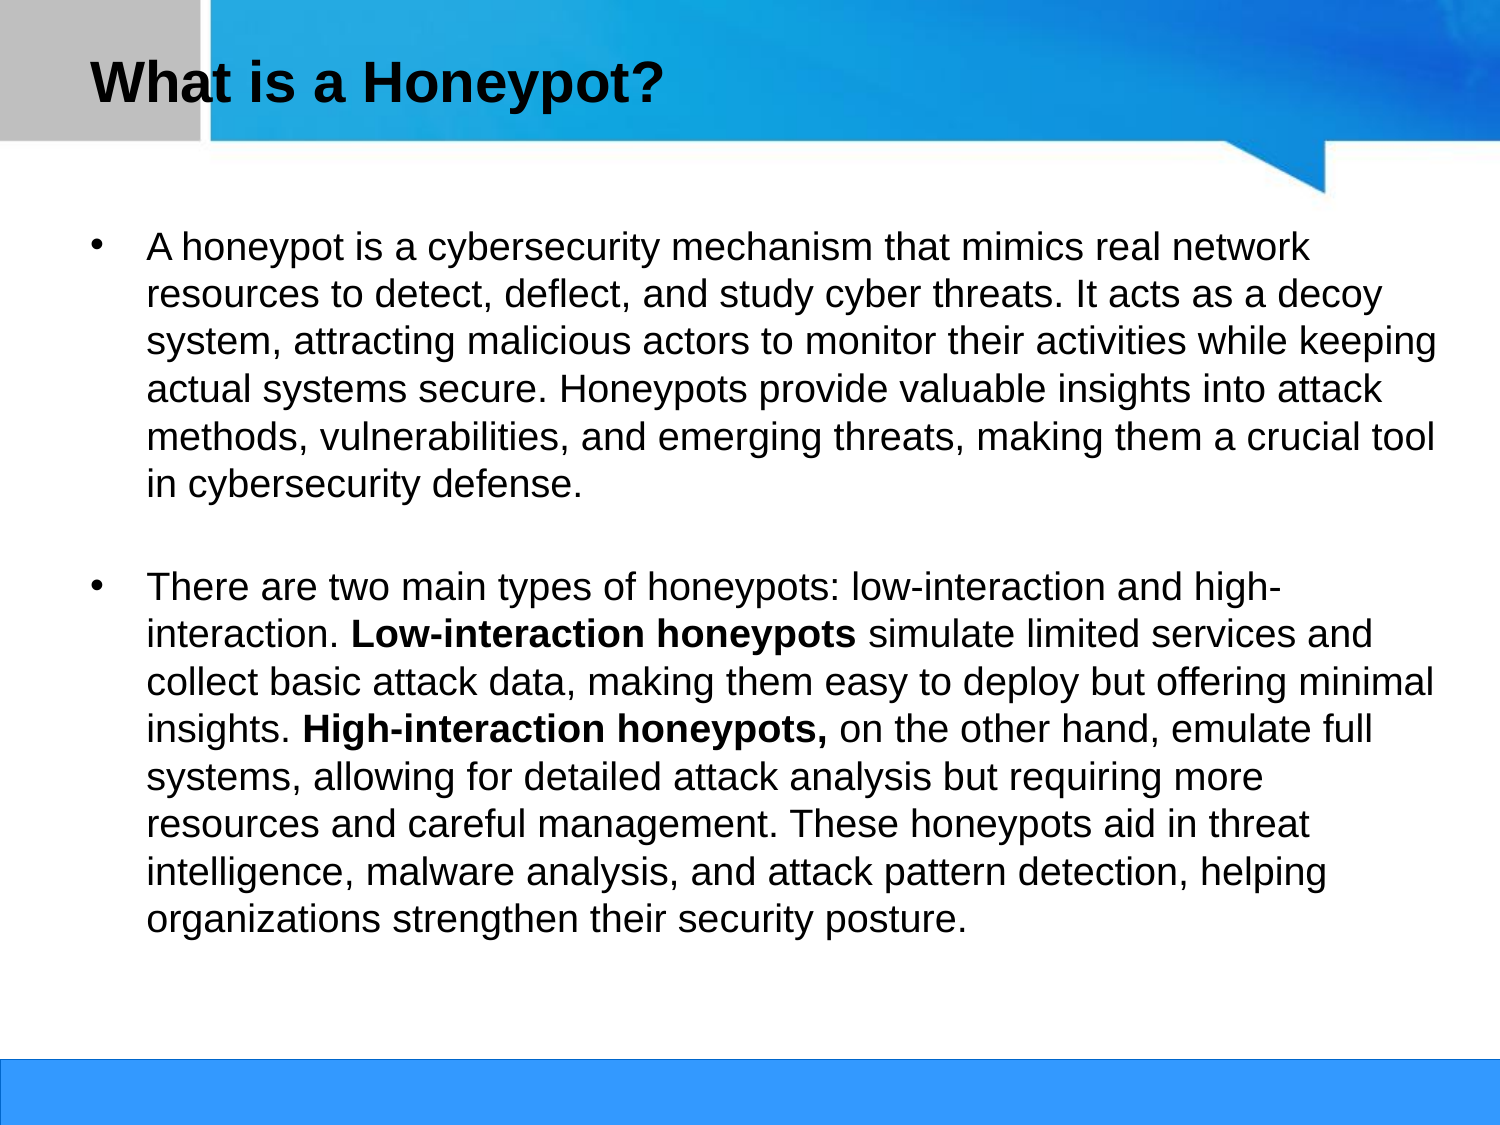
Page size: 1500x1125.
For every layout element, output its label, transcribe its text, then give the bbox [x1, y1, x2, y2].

list A honeypot is a cybersecurity mechanism that mimics real network resources to detect, deflect, and study cyber threats. It acts as a decoy system, attracting malicious actors to monitor their activities while keeping actual systems secure. Honeypots provide valuable insights into attack methods, vulnerabilities, and emerging threats, making them a crucial tool in cybersecurity defense. There are two main types of honeypots: low-interaction and high-interaction. Low-interaction honeypots simulate limited services and collect basic attack data, making them easy to deploy but offering minimal insights. High-interaction honeypots, on the other hand, emulate full systems, allowing for detailed attack analysis but requiring more resources and careful management. These honeypots aid in threat intelligence, malware analysis, and attack pattern detection, helping organizations strengthen their security posture. [75, 213, 1455, 956]
text_box [0, 1059, 1500, 1125]
picture [0, 0, 1500, 1059]
title What is a Honeypot? [75, 31, 1425, 127]
